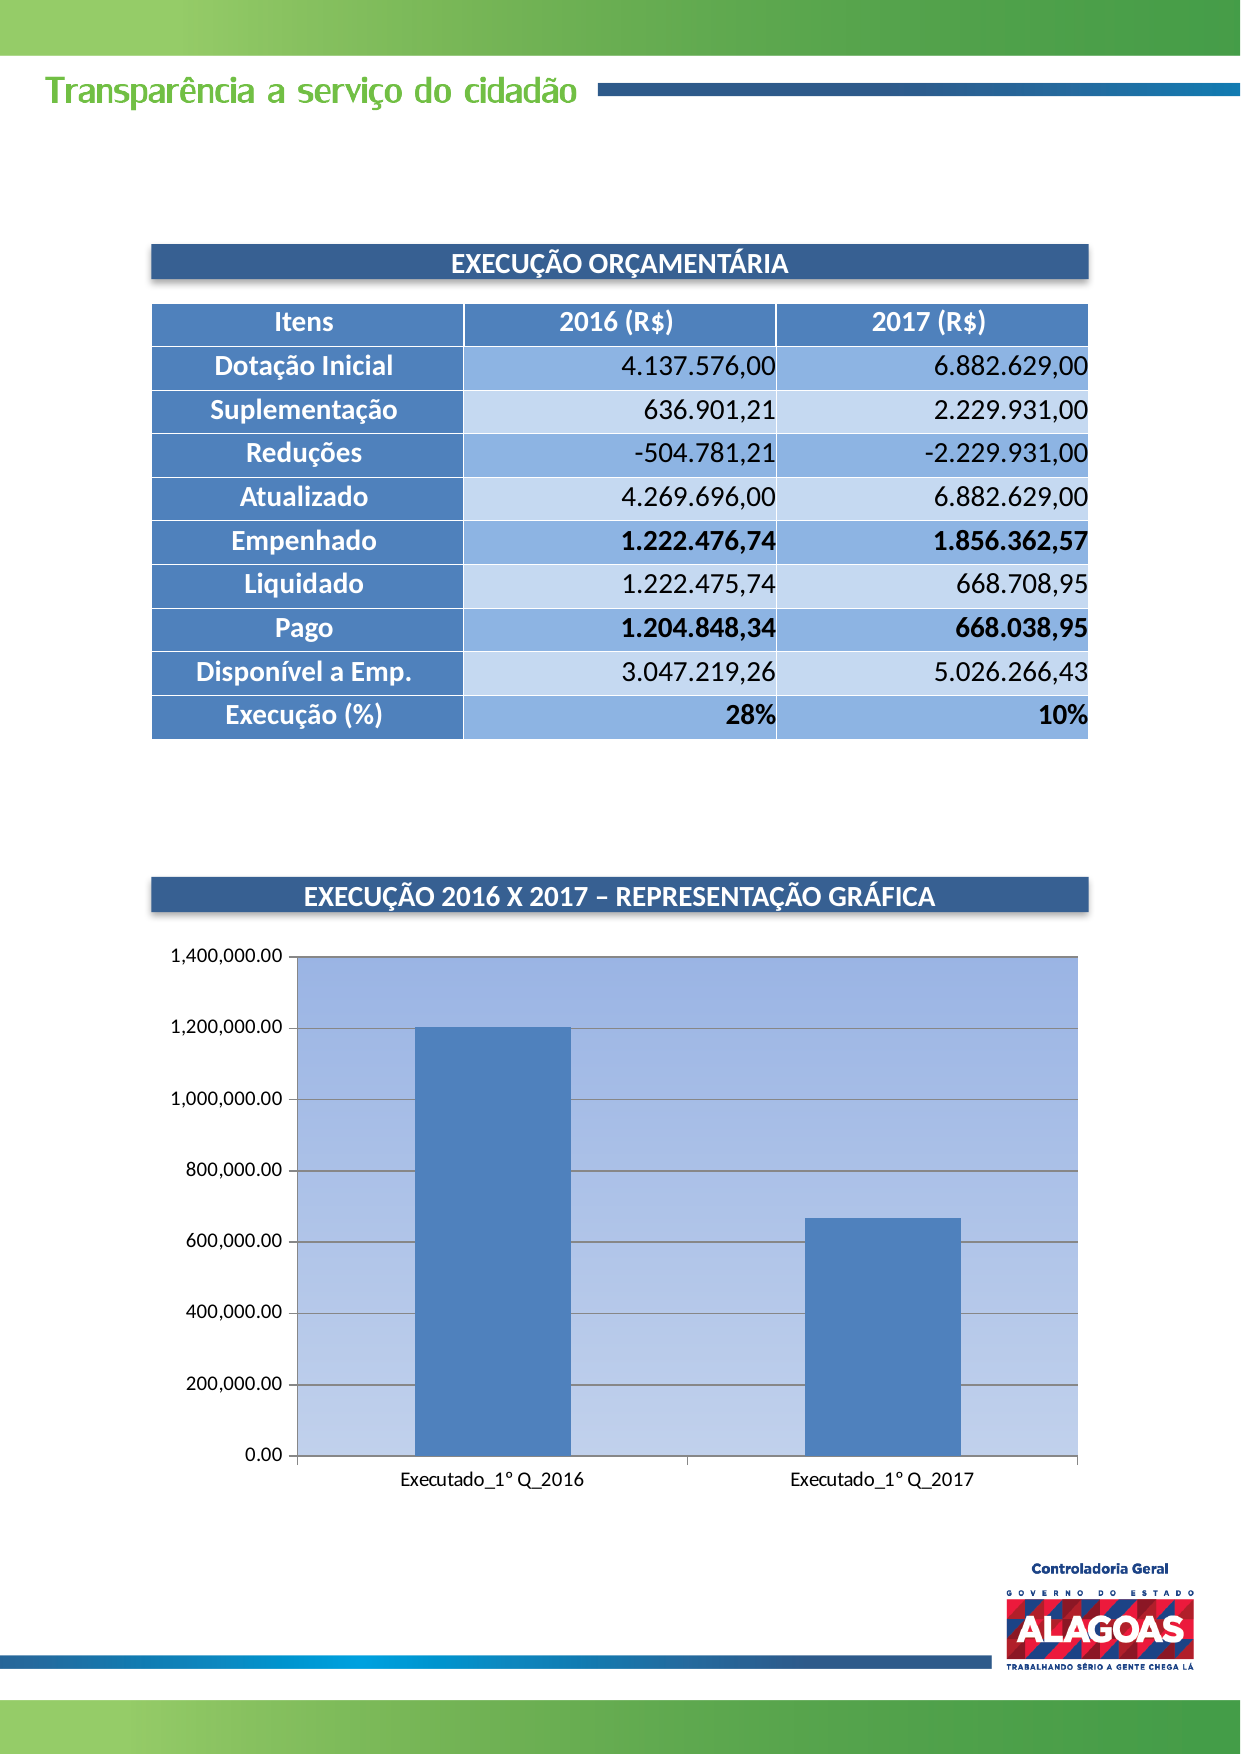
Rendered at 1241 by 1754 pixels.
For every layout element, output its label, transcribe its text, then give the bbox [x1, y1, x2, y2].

table_cell Reduções [152, 434, 463, 477]
table_cell Empenhado [152, 521, 463, 564]
table_cell -2.229.931,00 [777, 434, 1088, 477]
text_box EXECUÇÃO 2016 X 2017 – REPRESENTAÇÃO GRÁFICA [149, 875, 1091, 914]
table_cell Liquidado [152, 565, 463, 608]
picture [0, 0, 1241, 1754]
table_header 2016 (R$) [465, 304, 775, 346]
table_cell 28% [464, 696, 776, 739]
table_cell Disponível a Emp. [152, 652, 463, 695]
table_cell 1.222.476,74 [464, 521, 776, 564]
table_cell 2.229.931,00 [777, 391, 1088, 433]
table_cell 10% [777, 696, 1088, 739]
table_header 2017 (R$) [777, 304, 1088, 346]
table_cell -504.781,21 [464, 434, 776, 477]
table_cell 6.882.629,00 [777, 347, 1088, 390]
table_cell 5.026.266,43 [777, 652, 1088, 695]
table_cell Dotação Inicial [152, 347, 463, 390]
table_cell 3.047.219,26 [464, 652, 776, 695]
table_cell 1.222.475,74 [464, 565, 776, 608]
text_box EXECUÇÃO ORÇAMENTÁRIA [149, 242, 1091, 281]
table_cell 4.137.576,00 [464, 347, 776, 390]
table_cell Pago [152, 609, 463, 651]
table_cell Atualizado [152, 478, 463, 520]
table_cell Suplementação [152, 391, 463, 433]
table_cell Execução (%) [152, 696, 463, 739]
table_cell 4.269.696,00 [464, 478, 776, 520]
table_cell 668.038,95 [777, 609, 1088, 651]
table_cell 668.708,95 [777, 565, 1088, 608]
table_cell 1.856.362,57 [777, 521, 1088, 564]
table_header Itens [152, 304, 463, 346]
table_cell 6.882.629,00 [777, 478, 1088, 520]
chart [151, 935, 1097, 1503]
table_cell 636.901,21 [464, 391, 776, 433]
table_cell 1.204.848,34 [464, 609, 776, 651]
